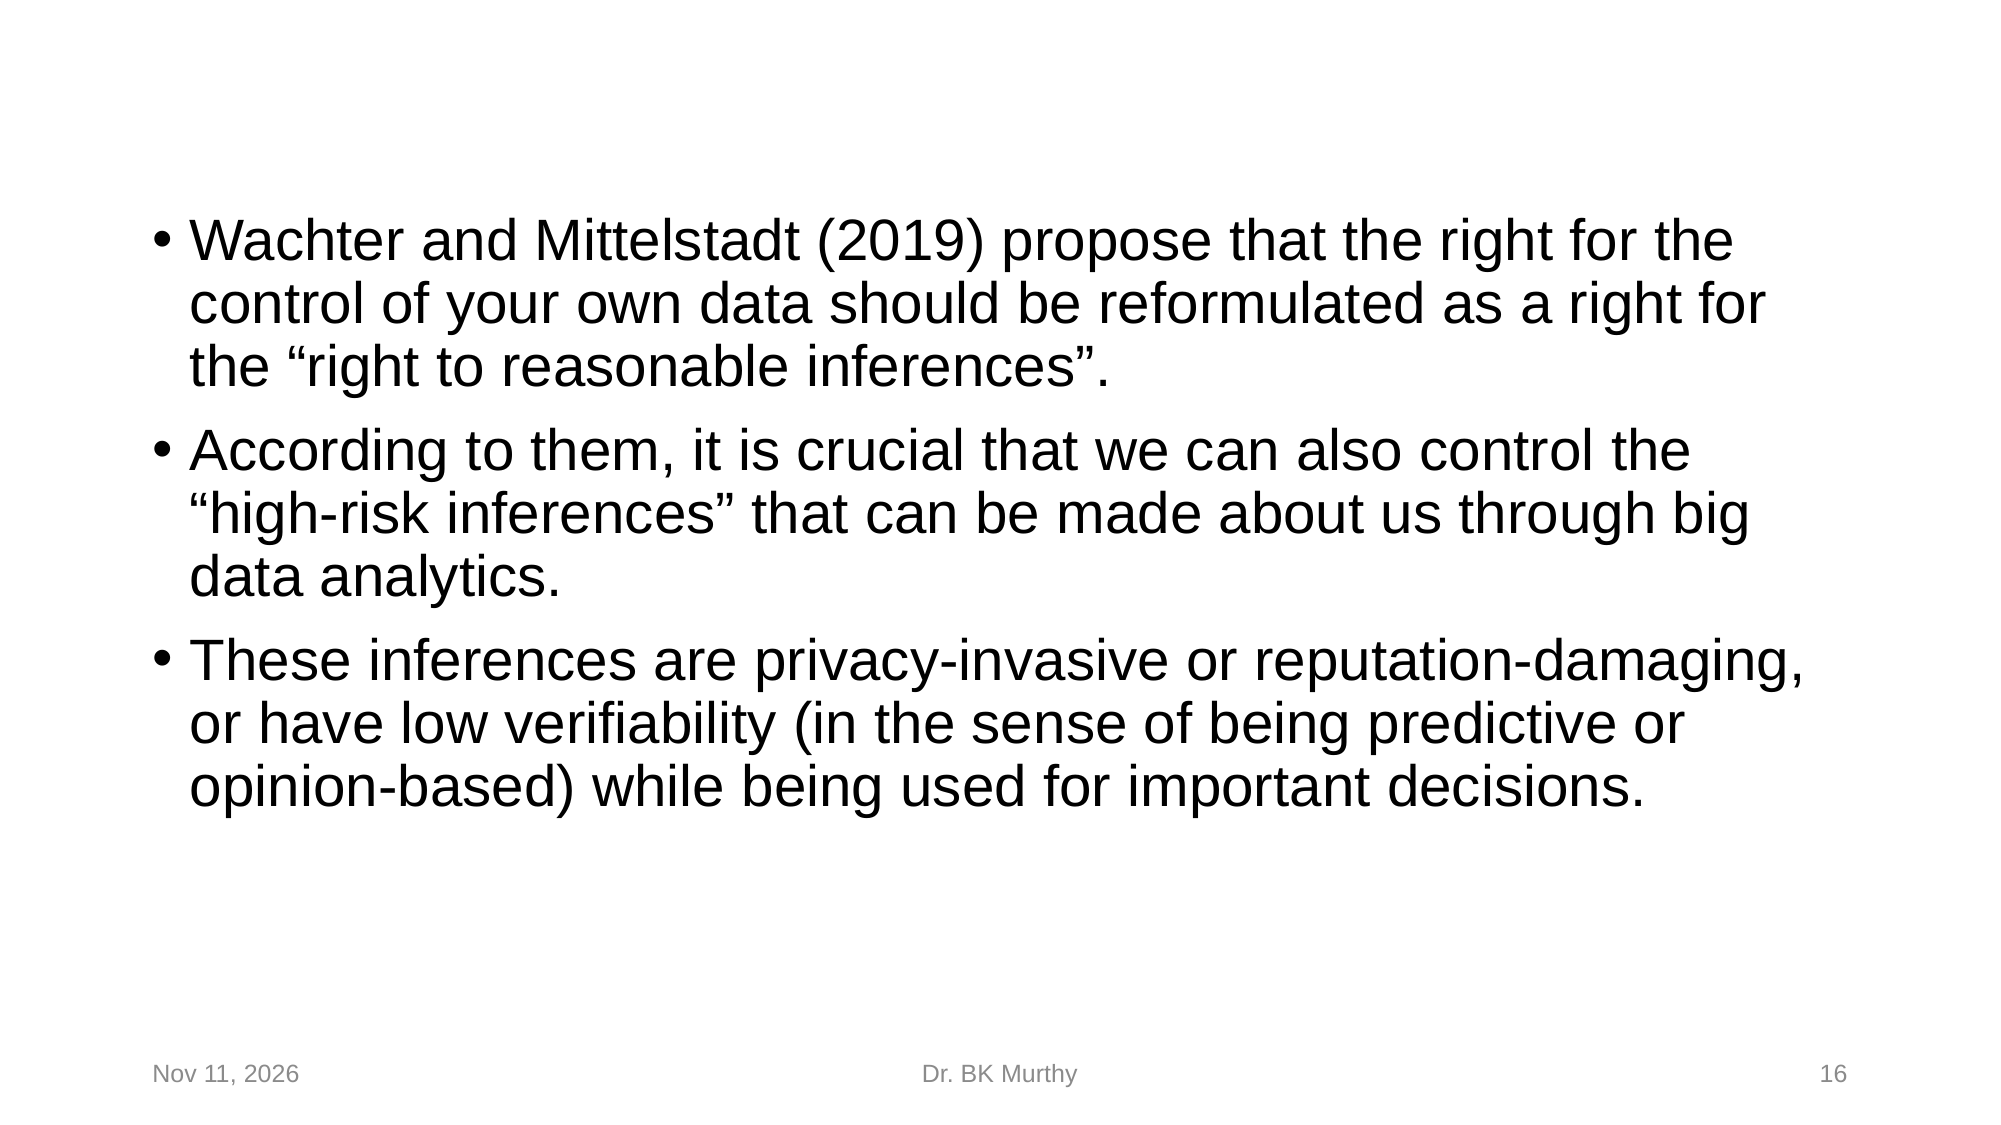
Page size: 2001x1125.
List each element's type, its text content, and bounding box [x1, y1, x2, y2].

slide_number 16 [1412, 1042, 1863, 1103]
footer Dr. BK Murthy [662, 1042, 1338, 1103]
list Wachter and Mittelstadt (2019) propose that the right for the control of your own data should be reformulated as a right for the “right to reasonable inferences”. According to them, it is crucial that we can also control the “high-risk inferences” that can be made about us through big data analytics. These inferences are privacy-invasive or reputation-damaging, or have low verifiability (in the sense of being predictive or opinion-based) while being used for important decisions. [137, 202, 1863, 1014]
slide_number 24-Feb-24 [137, 1042, 588, 1103]
